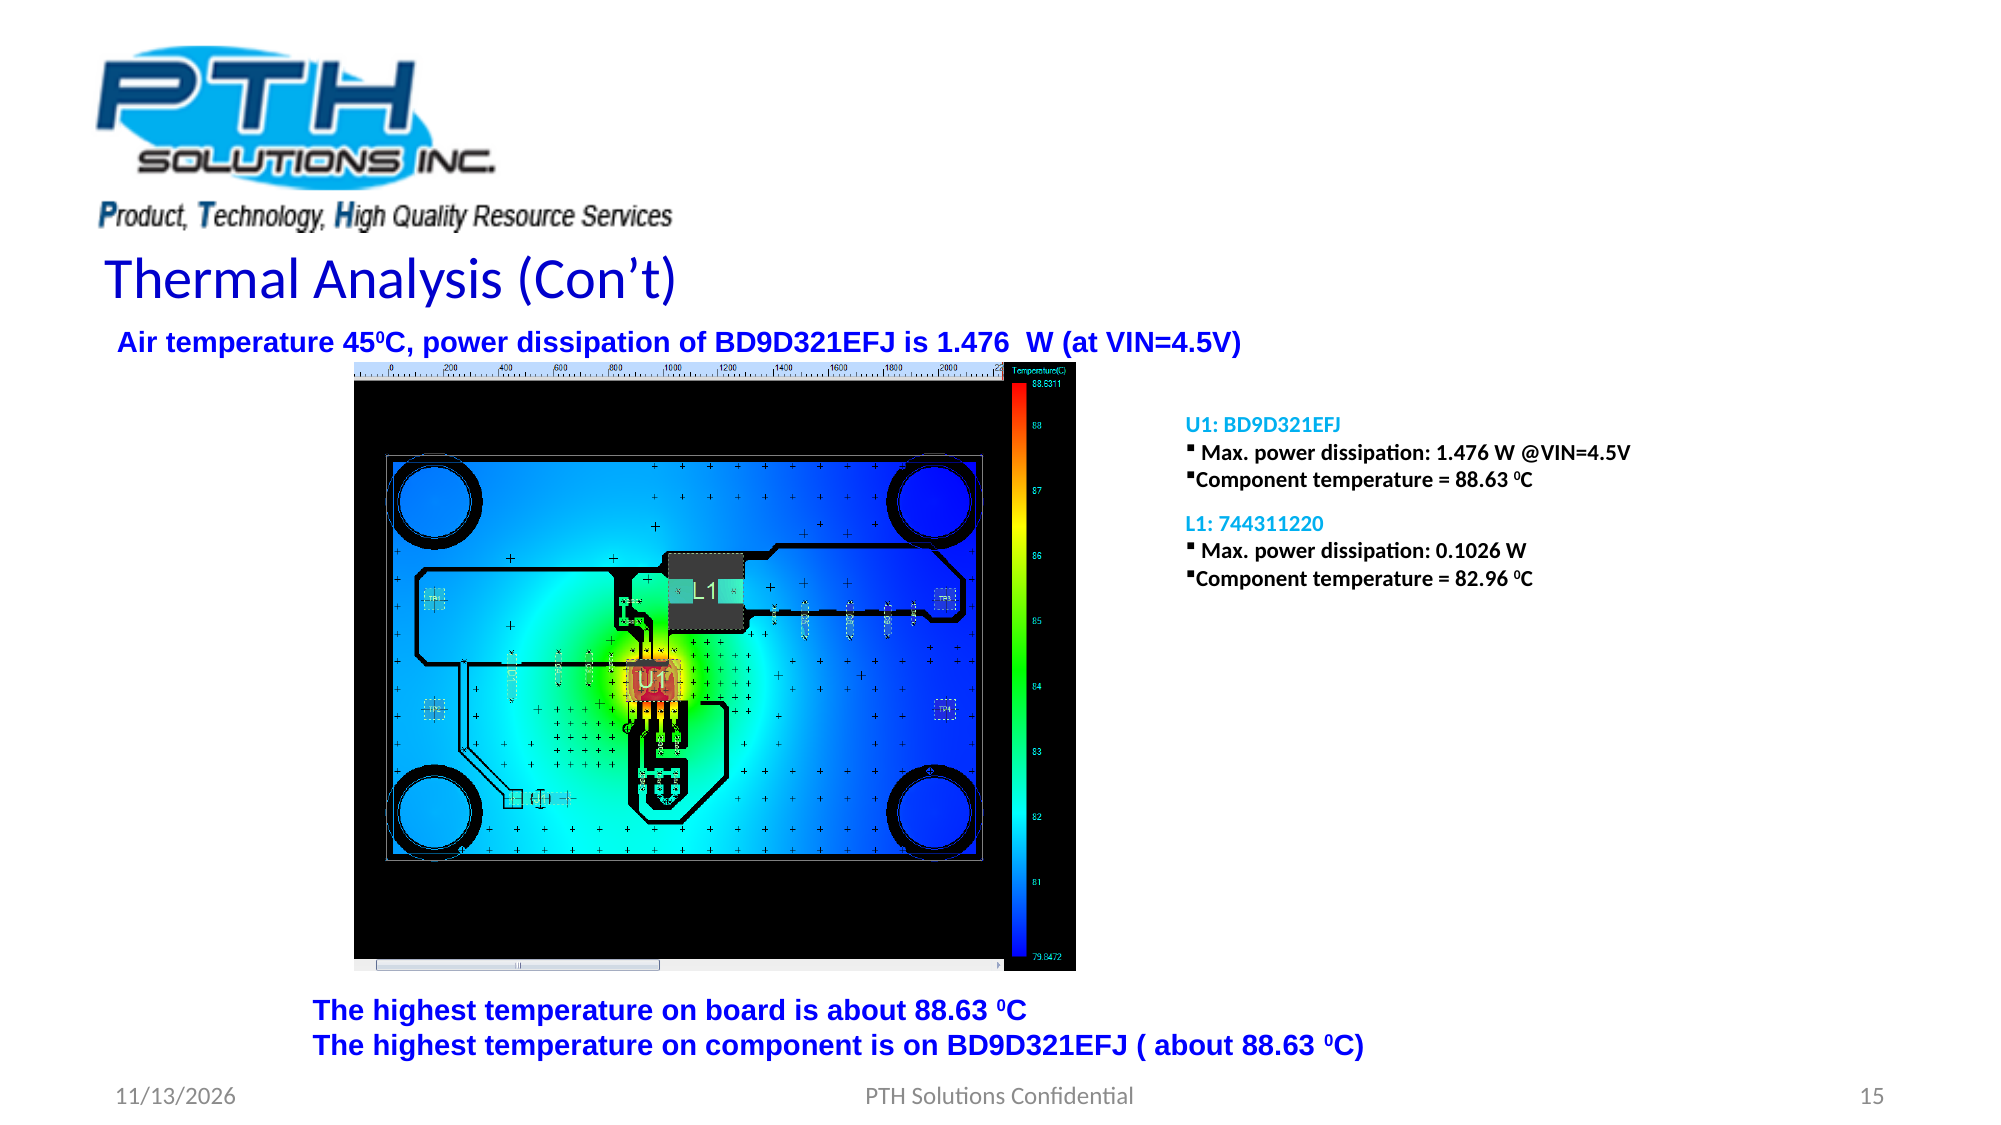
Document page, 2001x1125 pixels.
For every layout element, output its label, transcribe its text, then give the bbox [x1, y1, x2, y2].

picture [354, 362, 1076, 972]
footer PTH Solutions Confidential [683, 1066, 1317, 1125]
text_box U1: BD9D321EFJ Max. power dissipation: 1.476 W @VIN=4.5V Component temperature = 88.63 0C [1170, 402, 1817, 500]
slide_number 15 [1433, 1065, 1900, 1125]
picture [89, 44, 716, 233]
text_box Air temperature 450C, power dissipation of BD9D321EFJ is 1.476 W (at VIN=4.5V) [0, 298, 1898, 893]
text_box L1: 744311220 Max. power dissipation: 0.1026 W Component temperature = 82.96 0C [1170, 500, 1561, 599]
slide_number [99, 1065, 567, 1125]
text_box The highest temperature on board is about 88.63 0C The highest temperature on component is on BD9D321EFJ ( about 88.63 0C) [119, 983, 1434, 1066]
text_box Thermal Analysis (Con’t) [90, 232, 858, 298]
